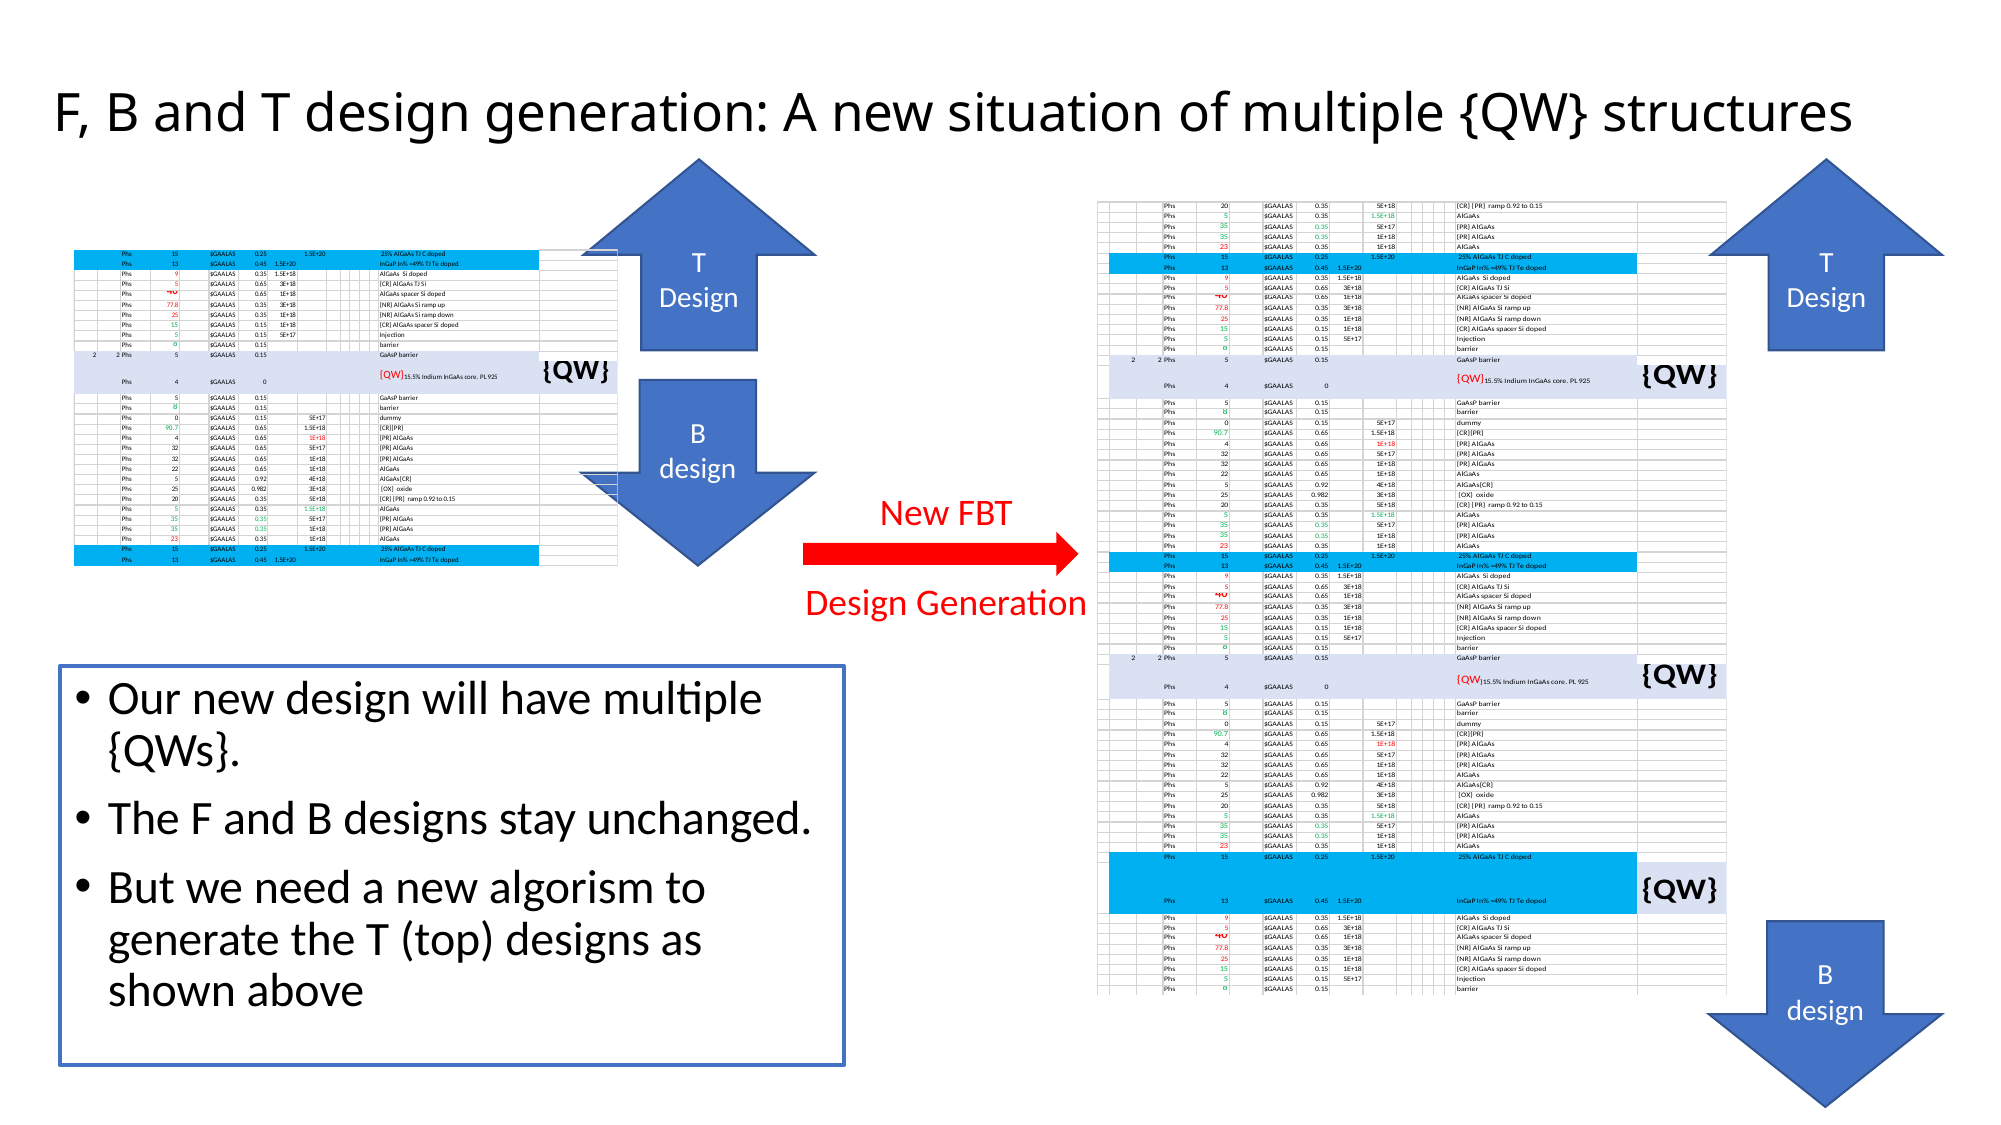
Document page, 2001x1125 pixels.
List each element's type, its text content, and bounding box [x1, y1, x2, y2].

text_box B design [1705, 920, 1945, 1109]
text_box T Design [1728, 157, 1945, 352]
list Our new design will have multiple {QWs}. The F and B designs stay unchanged. But we need a new algorism to generate the T (top) designs as shown above [59, 666, 845, 1066]
text_box New FBT Design Generation [790, 480, 1097, 631]
text_box T Design [588, 157, 818, 352]
title F, B and T design generation: A new situation of multiple {QW} structures [38, 59, 1989, 170]
text_box B design [619, 378, 818, 567]
picture [1097, 201, 1728, 996]
picture [73, 249, 619, 566]
